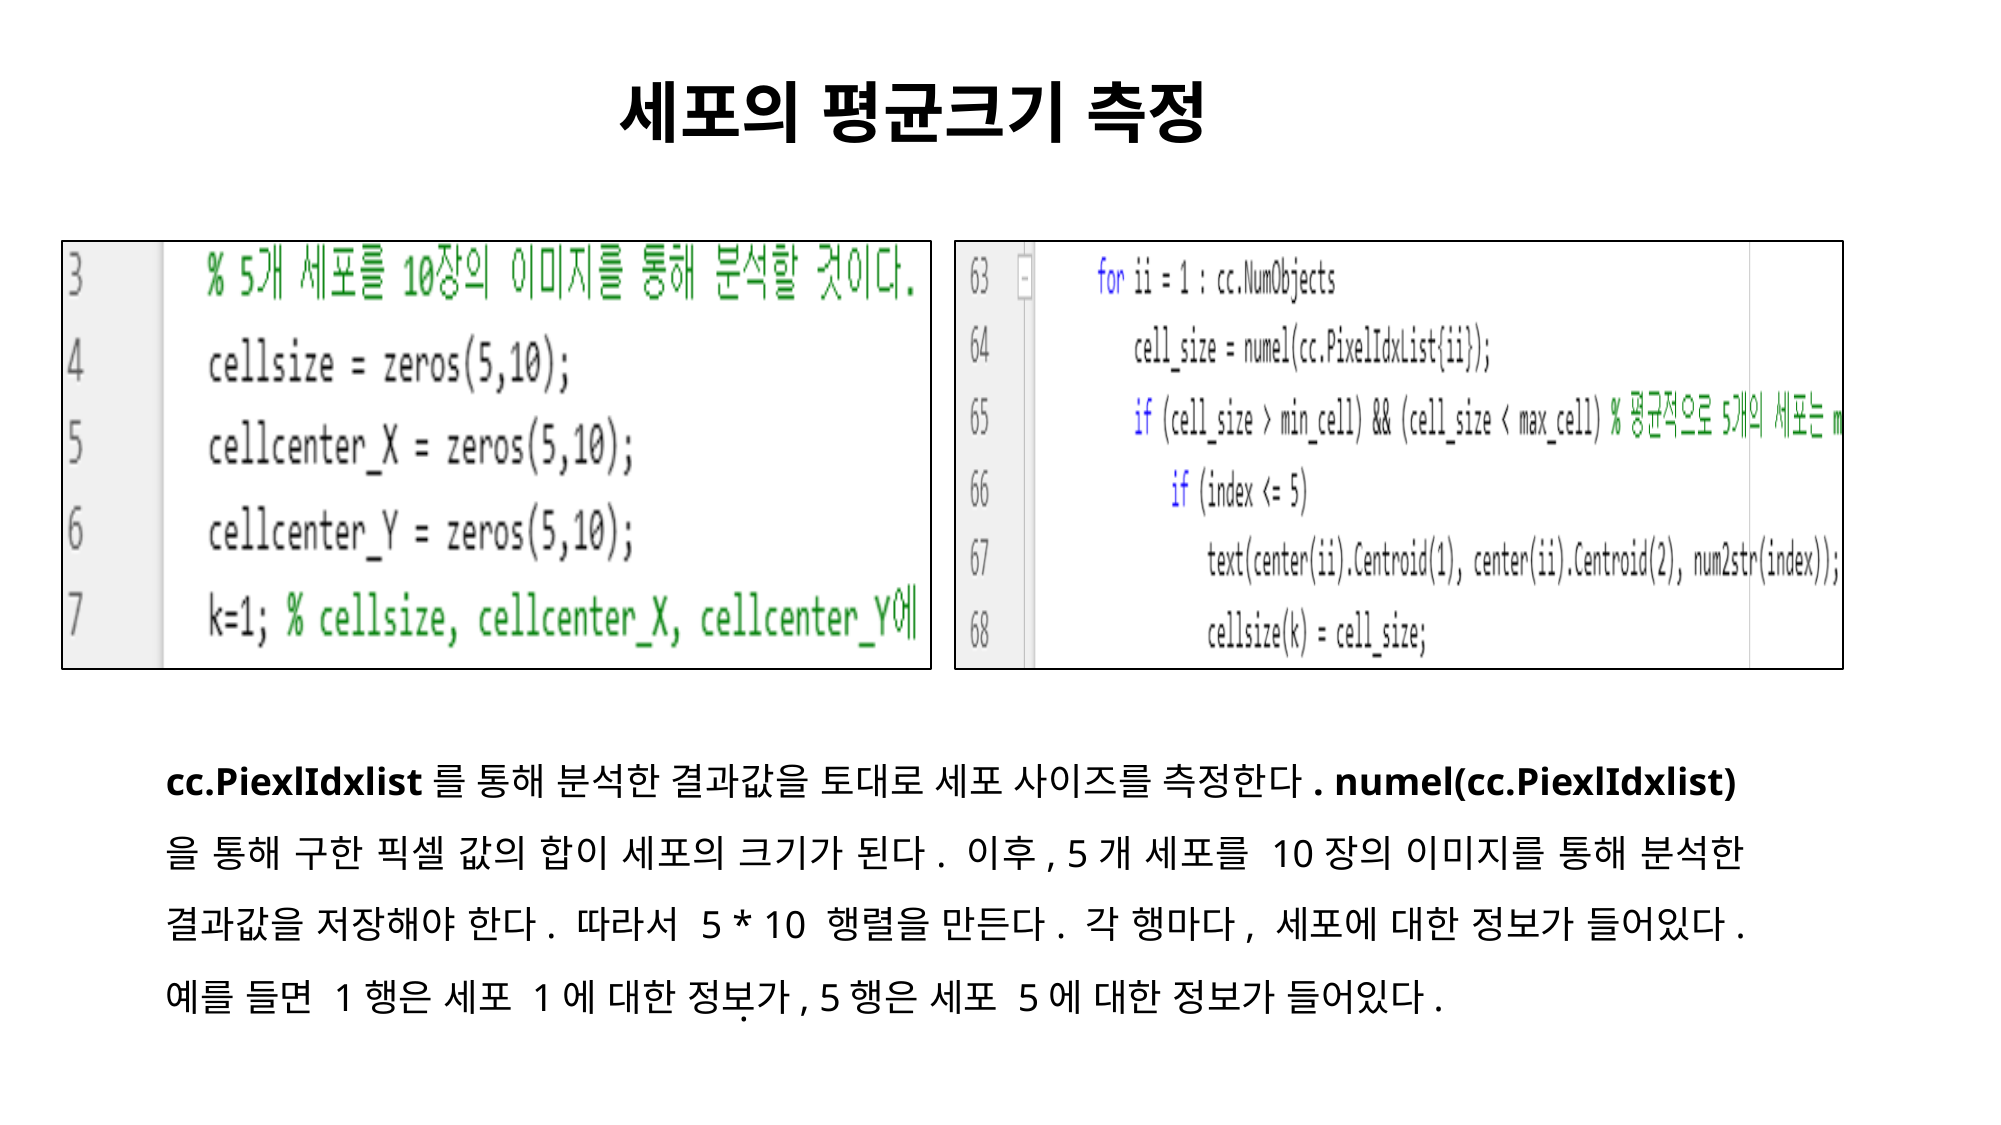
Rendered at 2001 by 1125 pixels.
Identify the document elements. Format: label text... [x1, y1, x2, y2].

picture [63, 242, 930, 668]
text_box cc.PiexlIdxlist를 통해 분석한 결과값을 토대로 세포 사이즈를 측정한다. numel(cc.PiexlIdxlist)을 통해 구한 픽셀 값의 합이 세포의 크기가 된다. 이후, 5개 세포를 10장의 이미지를 통해 분석한 결과값을 저장해야 한다. 따라서 5 * 10 행렬을 만든다. 각 행마다, 세포에 대한 정보가 들어있다. 예를 들면 1행은 세포 1에 대한 정보가, 5행은 세포 5에 대한 정보가 들어있다. [151, 723, 1761, 1098]
picture [955, 242, 1842, 668]
text_box 세포의 평균크기 측정 [584, 63, 1264, 159]
